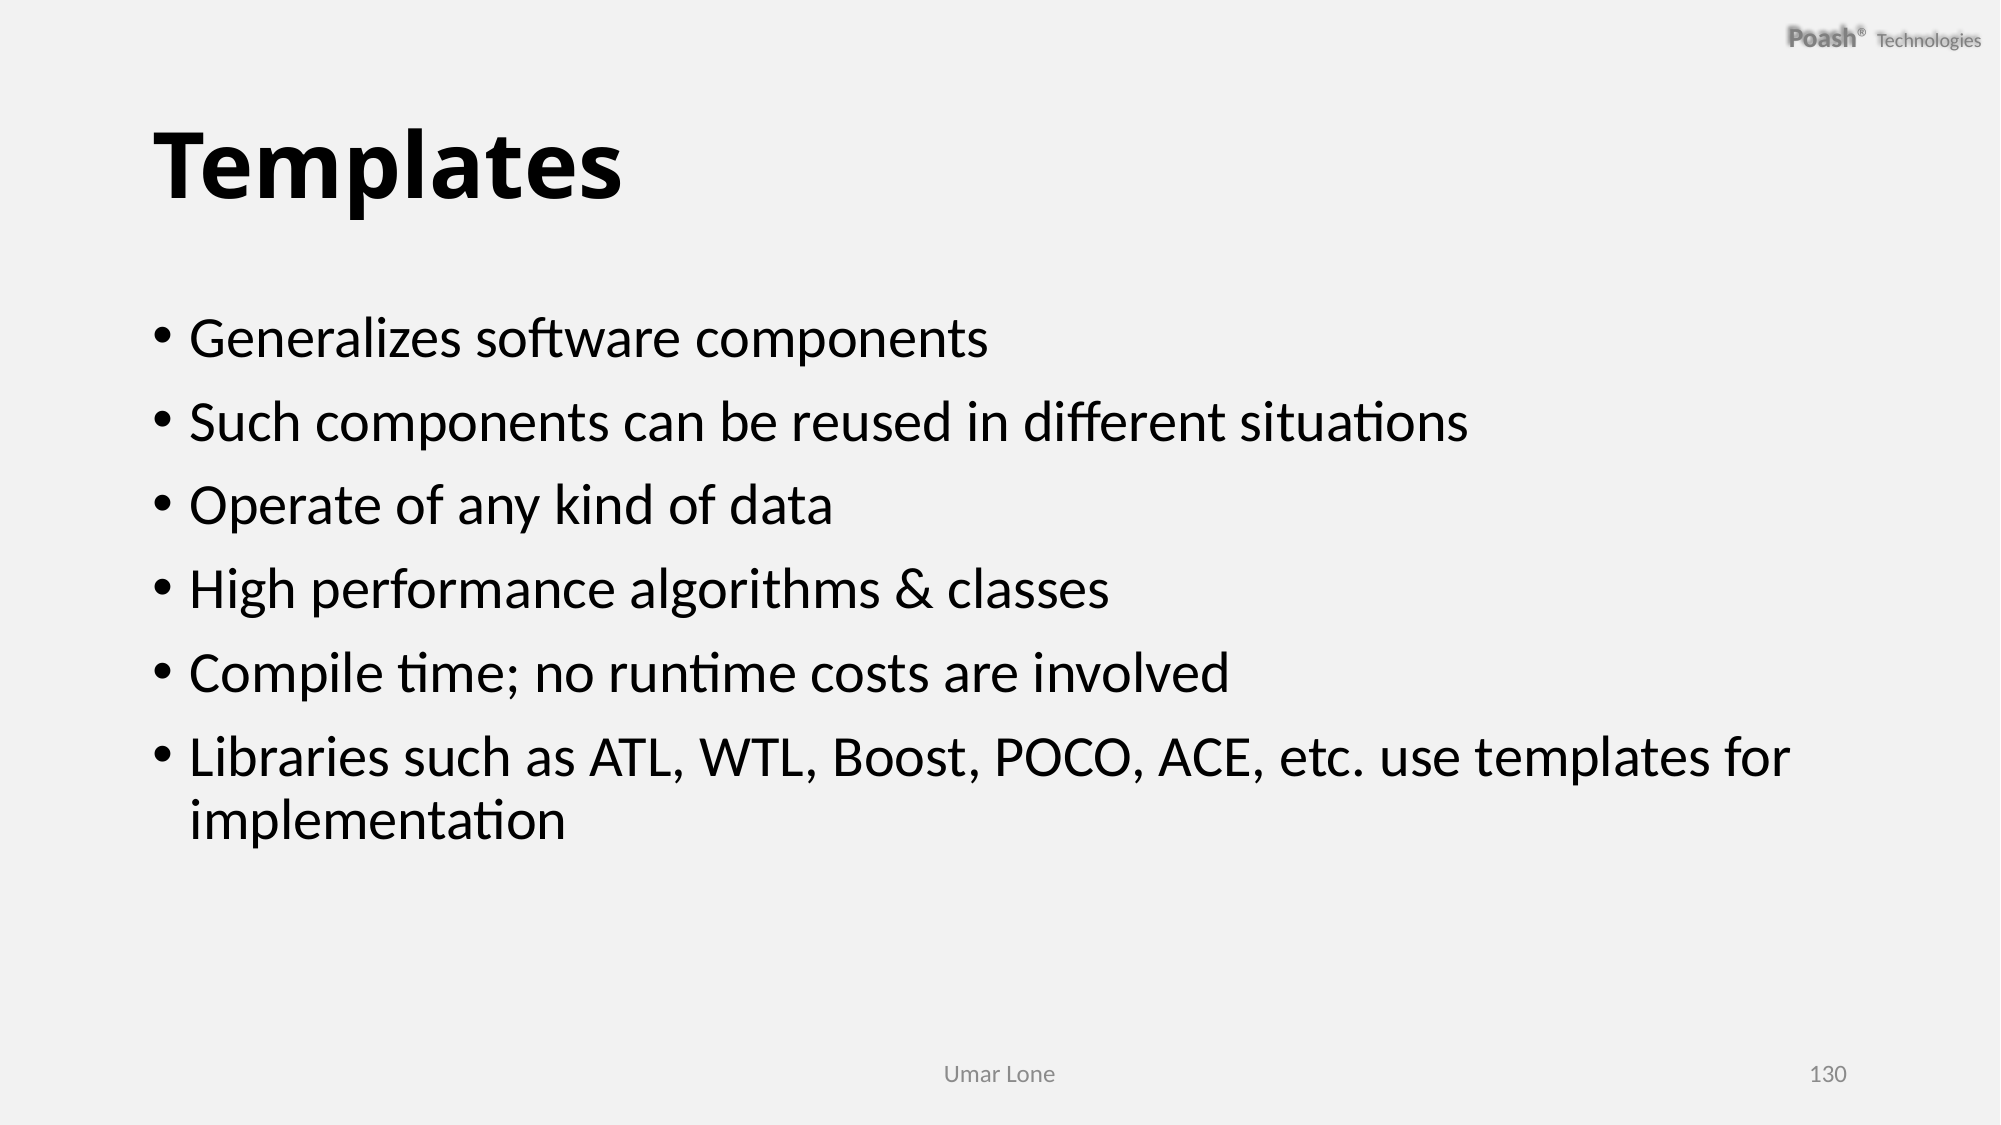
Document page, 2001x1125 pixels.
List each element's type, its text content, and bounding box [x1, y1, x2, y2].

title Templates [137, 59, 1863, 278]
list Generalizes software components Such components can be reused in different situations Operate of any kind of data High performance algorithms & classes Compile time; no runtime costs are involved Libraries such as ATL, WTL, Boost, POCO, ACE, etc. use templates for implementation [137, 299, 1863, 1014]
footer Umar Lone [662, 1042, 1338, 1103]
slide_number 130 [1412, 1042, 1863, 1103]
